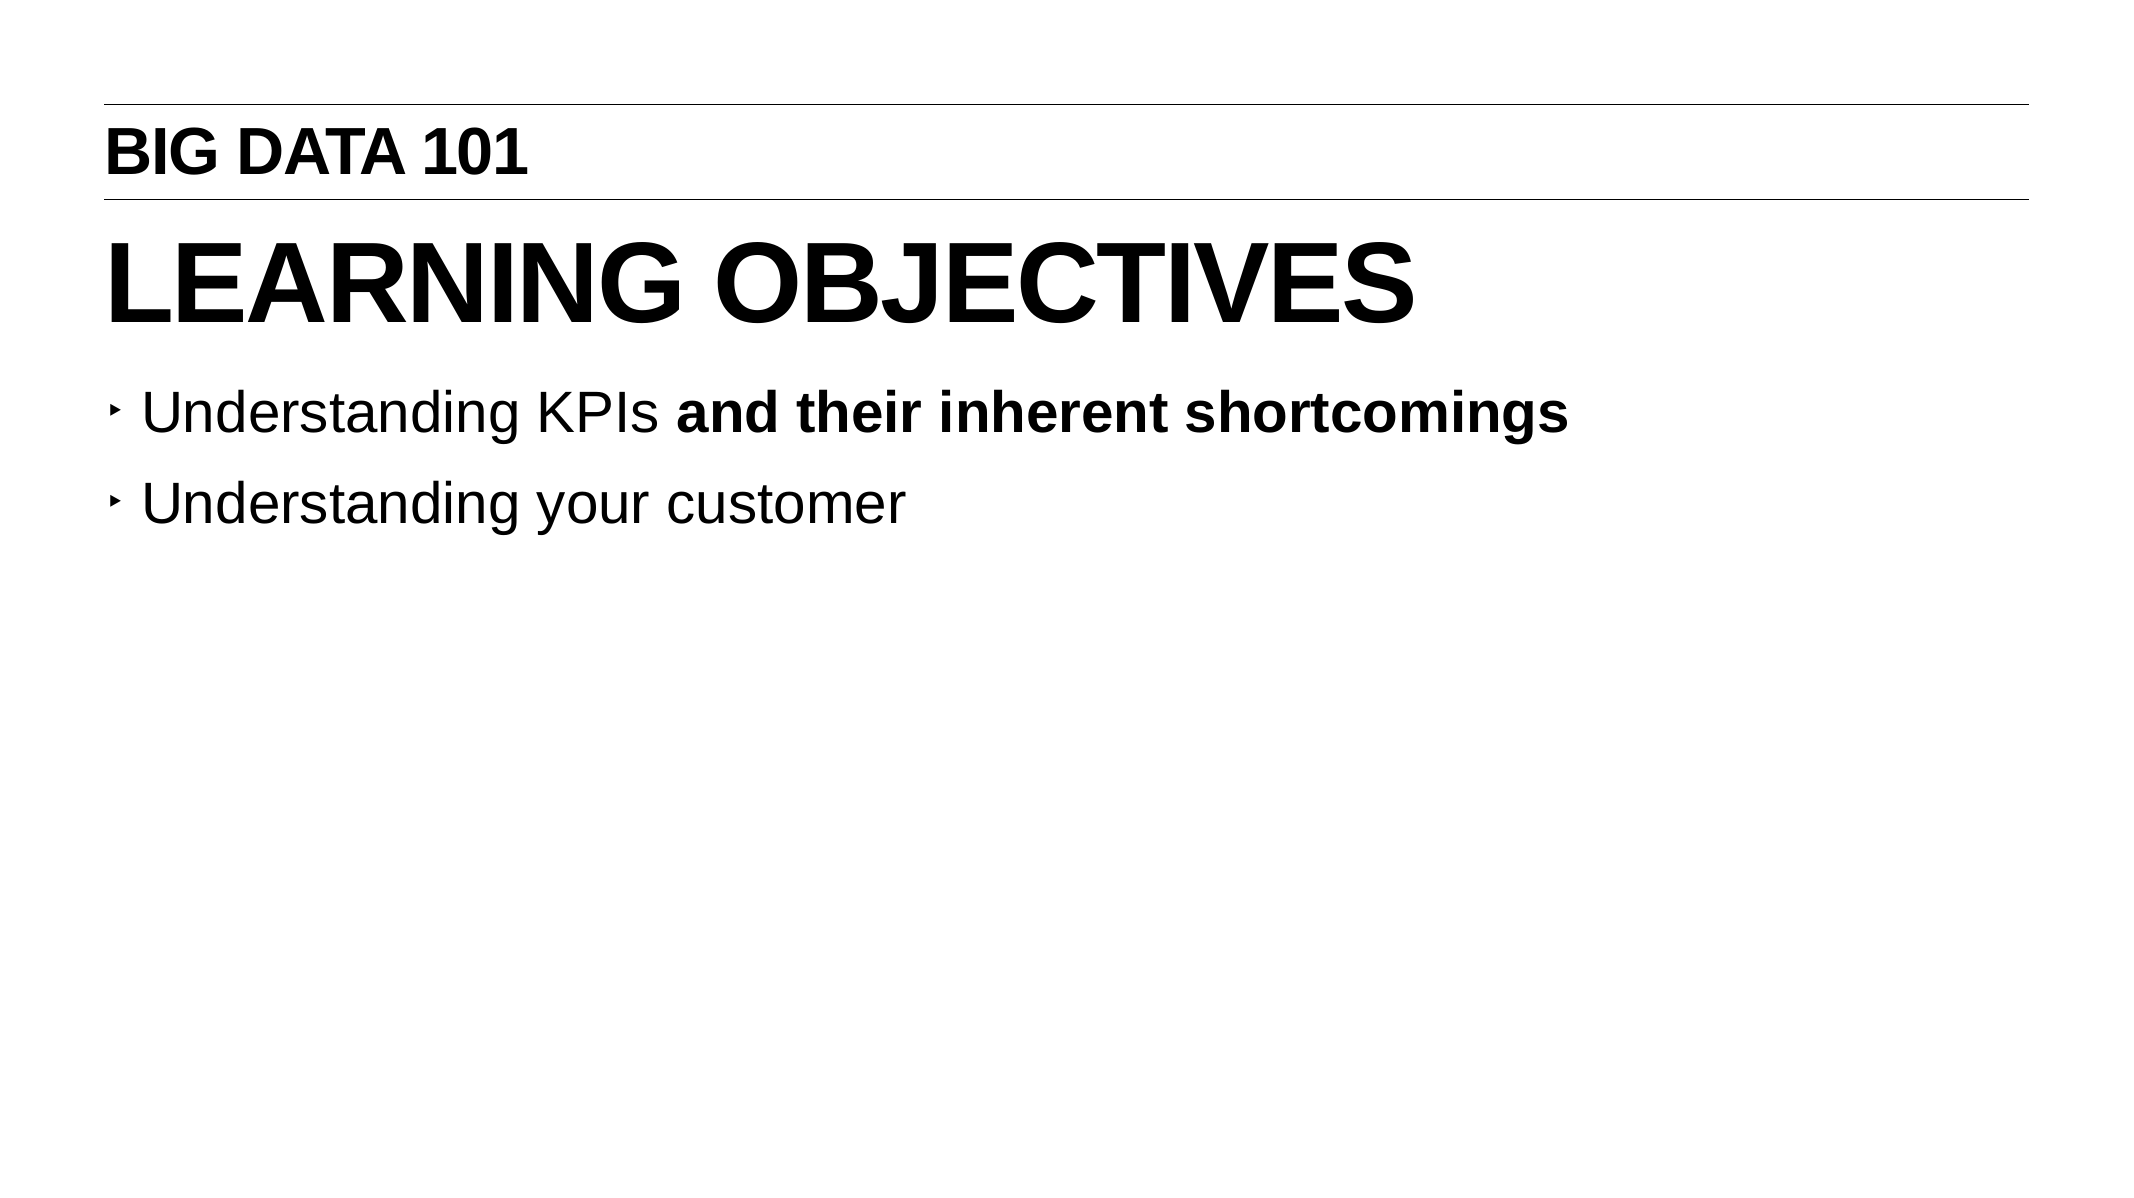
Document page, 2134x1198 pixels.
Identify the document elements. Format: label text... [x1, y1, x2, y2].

title Learning objectives [103, 241, 2030, 359]
list Big data 101 [103, 120, 1372, 193]
text_box Understanding KPIs and their inherent shortcomings Understanding your customer [107, 374, 2004, 1000]
